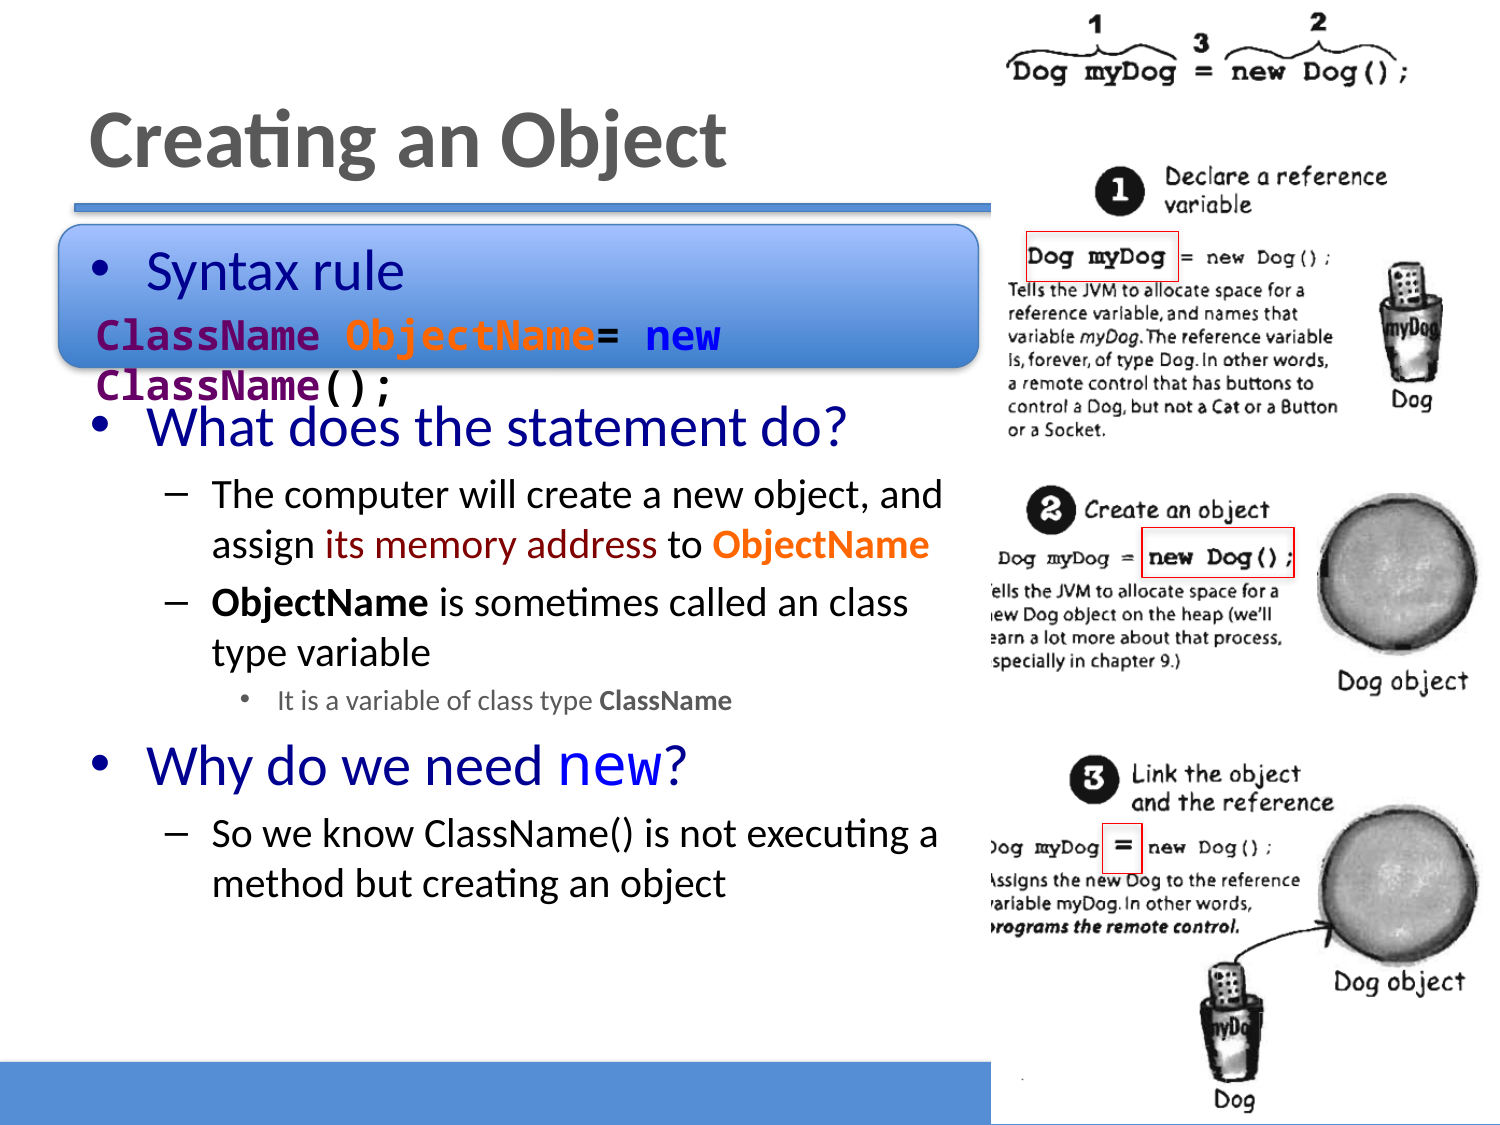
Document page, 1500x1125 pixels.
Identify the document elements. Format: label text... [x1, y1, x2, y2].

list Syntax rule What does the statement do? The computer will create a new object, and assign its memory address to ObjectName ObjectName is sometimes called an class type variable It is a variable of class type ClassName Why do we need new? So we know ClassName() is not executing a method but creating an object [75, 224, 979, 1026]
text_box [57, 225, 75, 367]
title Creating an Object [75, 76, 985, 225]
picture [990, 0, 1500, 1125]
text_box ClassName ObjectName= new ClassName(); [80, 301, 965, 417]
